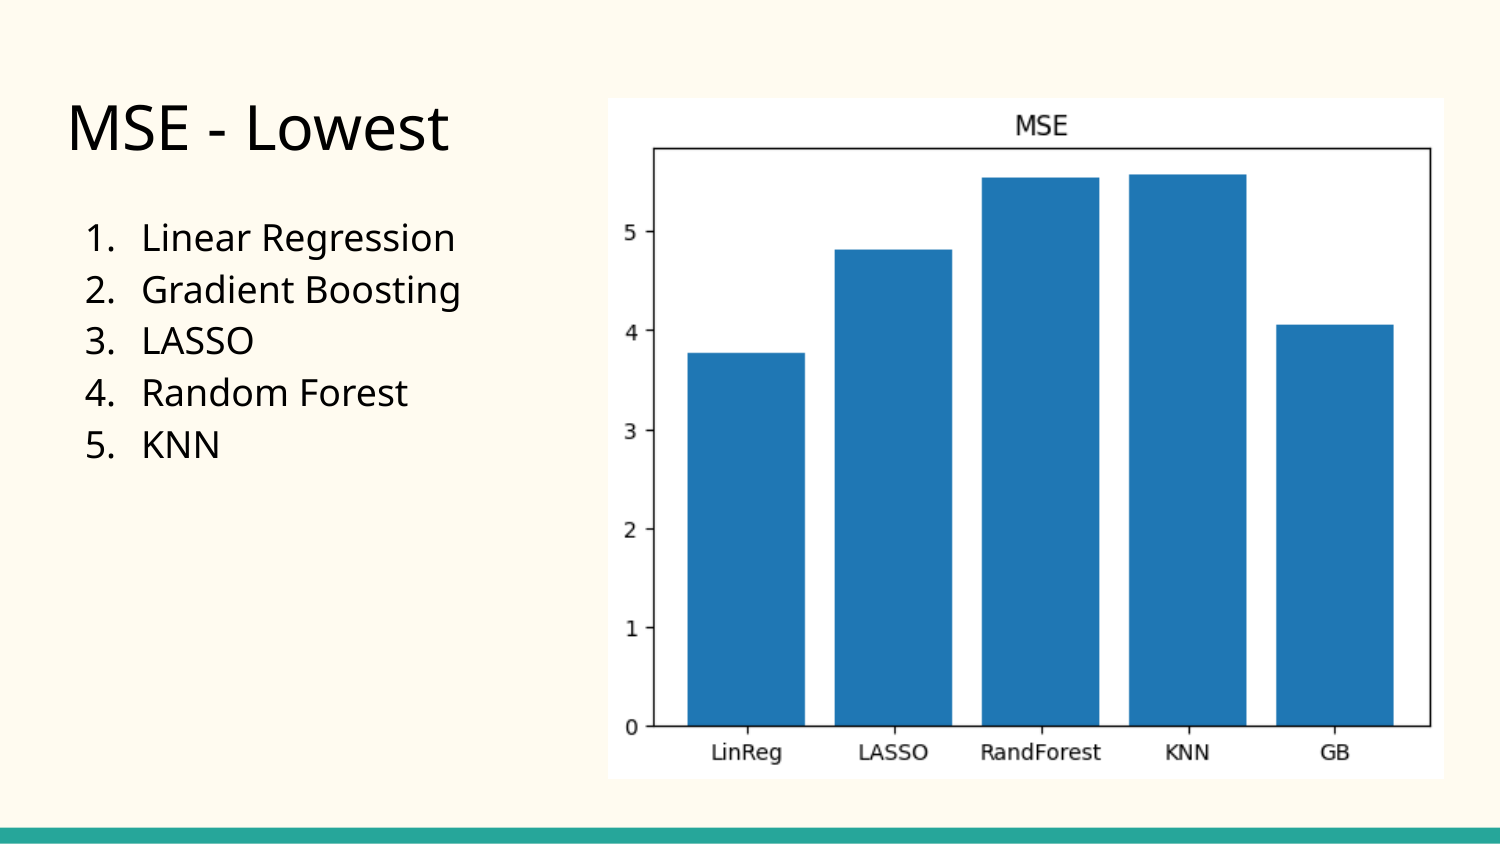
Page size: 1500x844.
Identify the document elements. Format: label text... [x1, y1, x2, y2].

title MSE - Lowest [51, 72, 1449, 174]
list Linear Regression Gradient Boosting LASSO Random Forest KNN [51, 192, 603, 750]
picture [608, 98, 1444, 779]
